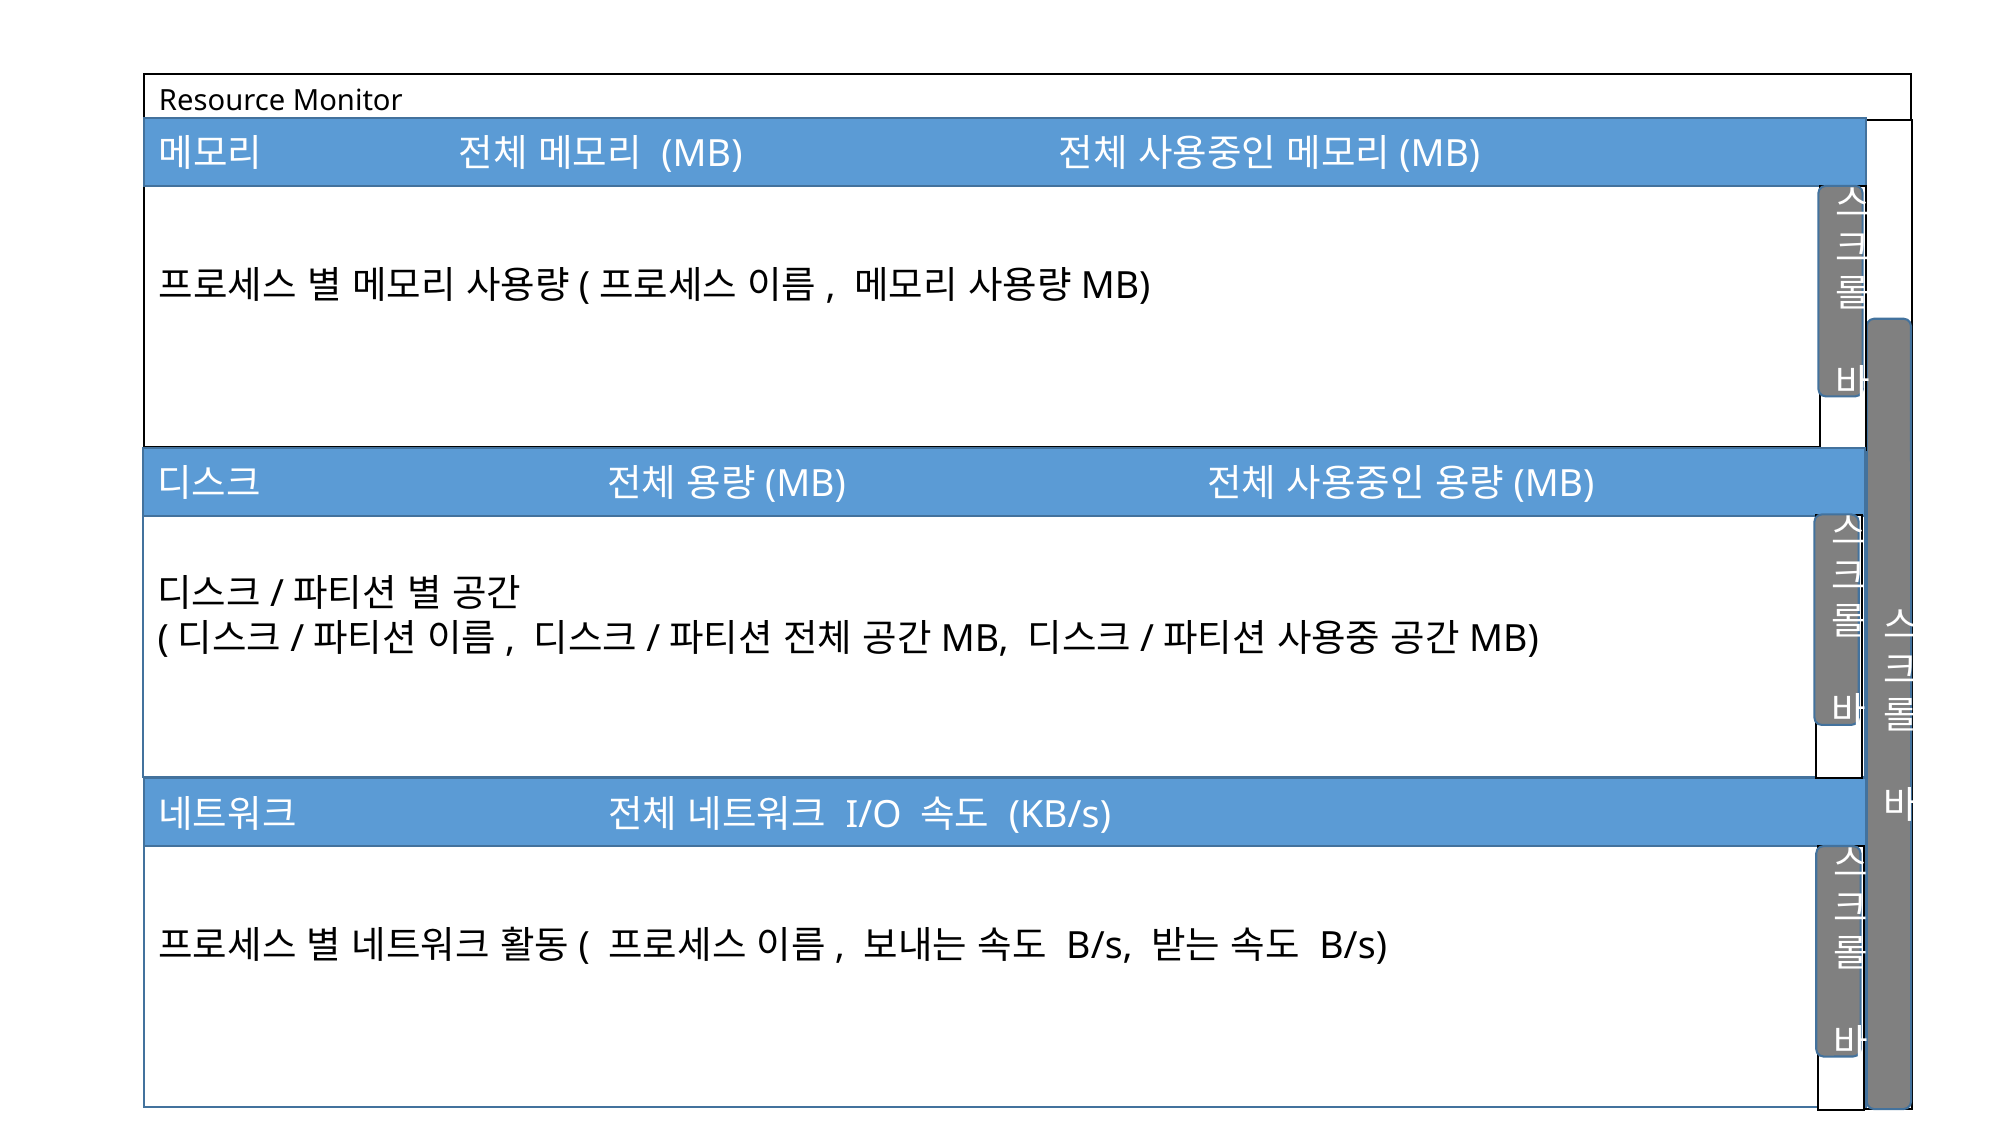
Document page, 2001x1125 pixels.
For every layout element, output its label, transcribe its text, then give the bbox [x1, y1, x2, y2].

text_box Resource Monitor [144, 73, 521, 117]
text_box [142, 448, 1865, 779]
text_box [1866, 119, 1913, 1110]
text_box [143, 778, 1866, 1110]
text_box [521, 73, 1912, 119]
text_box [144, 117, 1867, 450]
